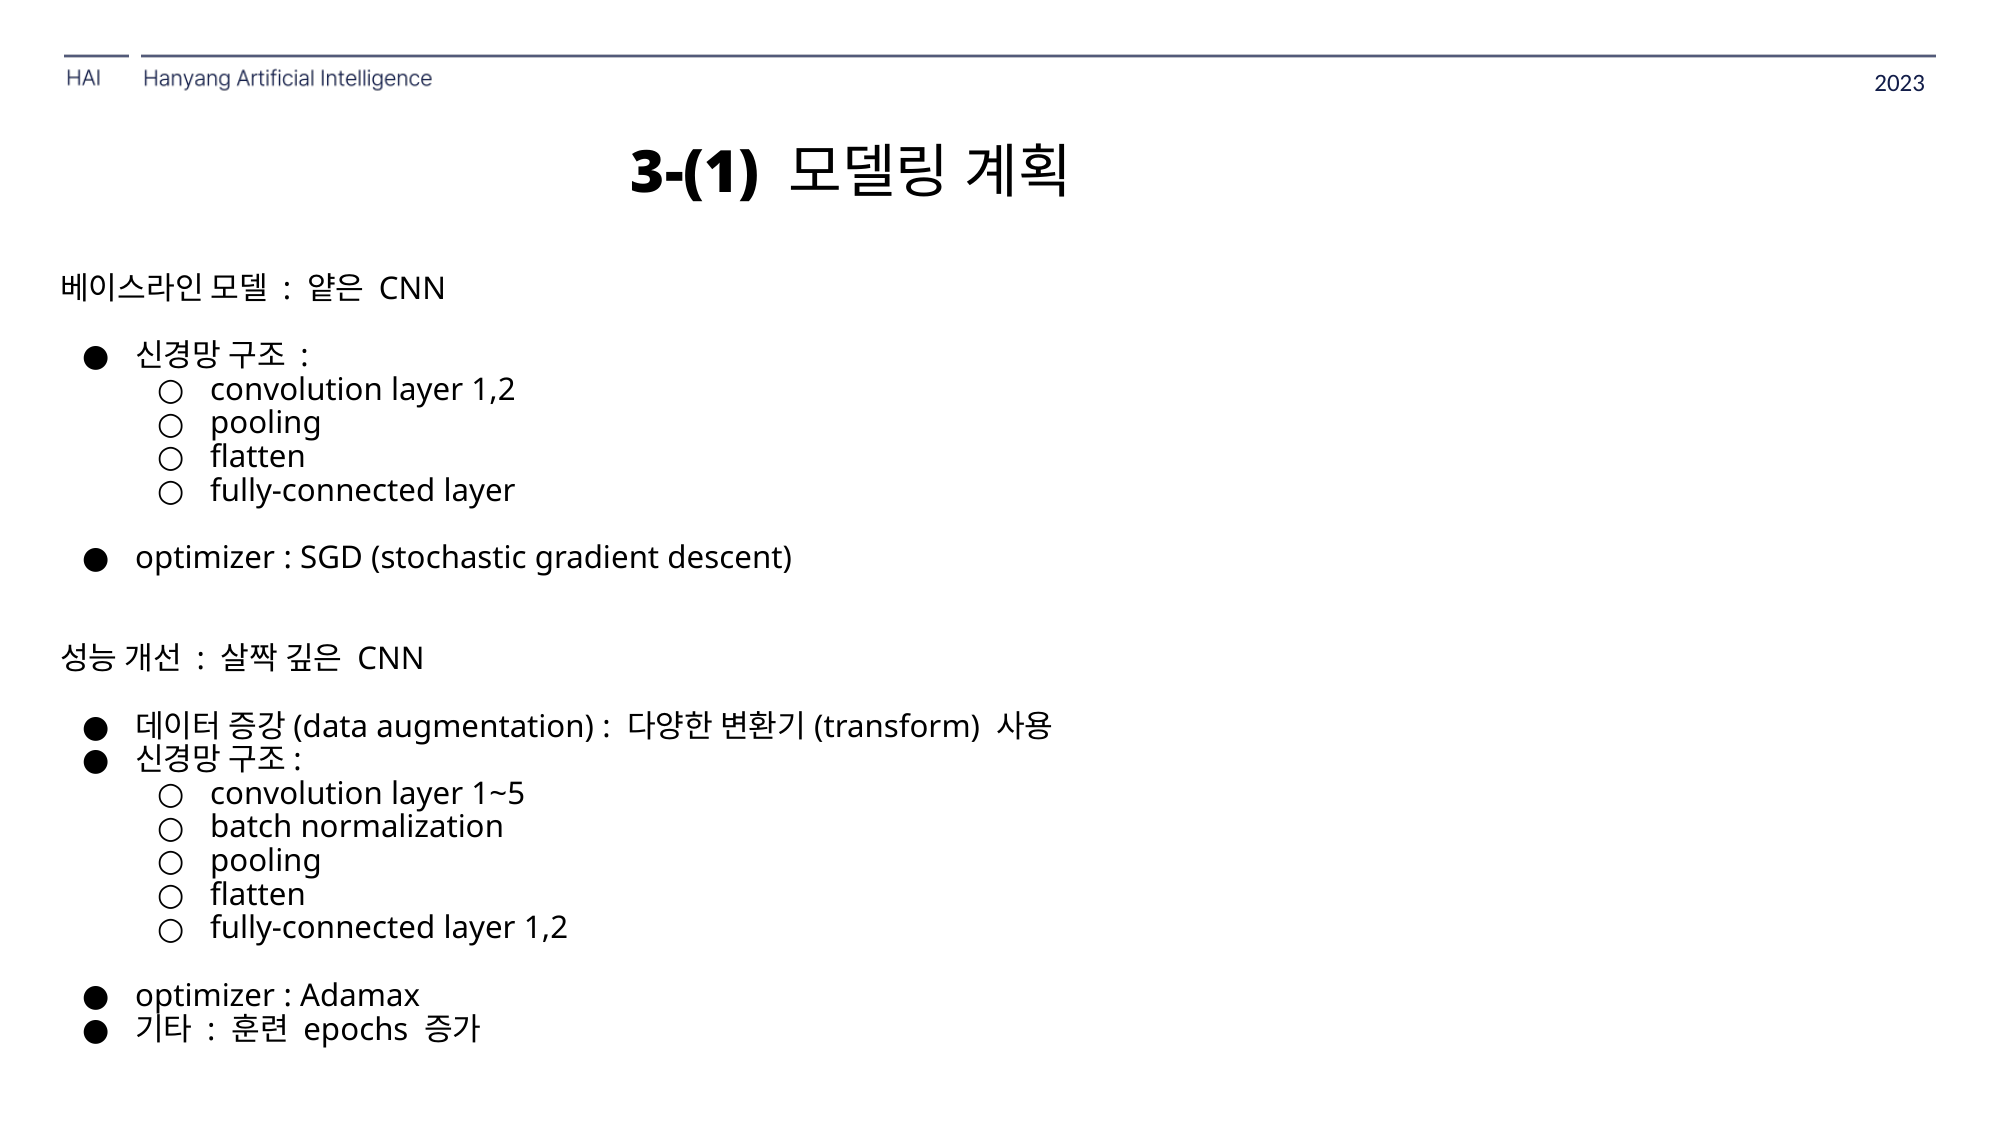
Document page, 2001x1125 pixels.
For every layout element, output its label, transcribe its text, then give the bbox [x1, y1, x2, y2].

picture [63, 51, 130, 97]
text_box 베이스라인 모델 : 얕은 CNN 신경망 구조 : convolution layer 1,2 pooling flatten fully-connected layer optimizer : SGD (stochastic gradient descent) 성능 개선 : 살짝 깊은 CNN 데이터 증강(data augmentation) : 다양한 변환기(transform) 사용 신경망 구조: convolution layer 1~5 batch normalization pooling flatten fully-connected layer 1,2 optimizer : Adamax 기타 : 훈련 epochs 증가 [45, 243, 1628, 1077]
text_box 3-(1) 모델링 계획 [615, 126, 1497, 212]
text_box 2023 [1859, 58, 1989, 104]
picture [140, 51, 1936, 101]
